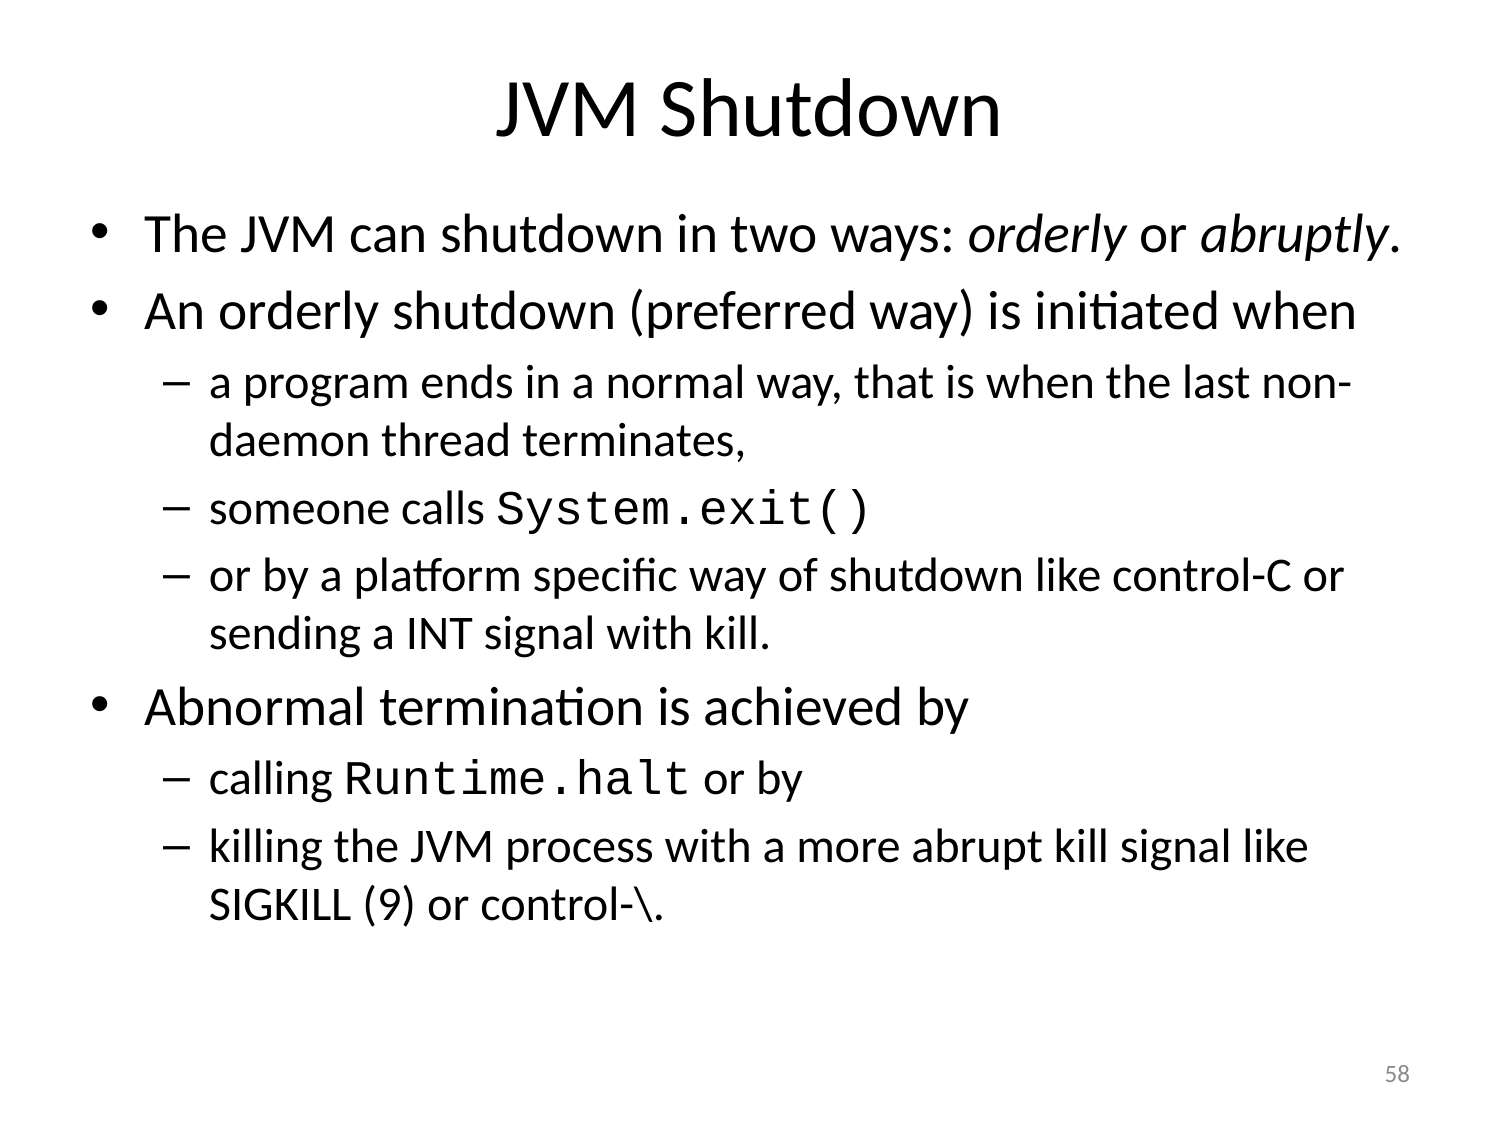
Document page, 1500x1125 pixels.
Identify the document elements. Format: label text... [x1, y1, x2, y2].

title JVM Shutdown [75, 45, 1425, 161]
slide_number 58 [1074, 1042, 1425, 1103]
list The JVM can shutdown in two ways: orderly or abruptly. An orderly shutdown (preferred way) is initiated when a program ends in a normal way, that is when the last non-daemon thread terminates, someone calls System.exit() or by a platform specific way of shutdown like control-C or sending a INT signal with kill. Abnormal termination is achieved by calling Runtime.halt or by killing the JVM process with a more abrupt kill signal like SIGKILL (9) or control-\. [75, 189, 1425, 1005]
